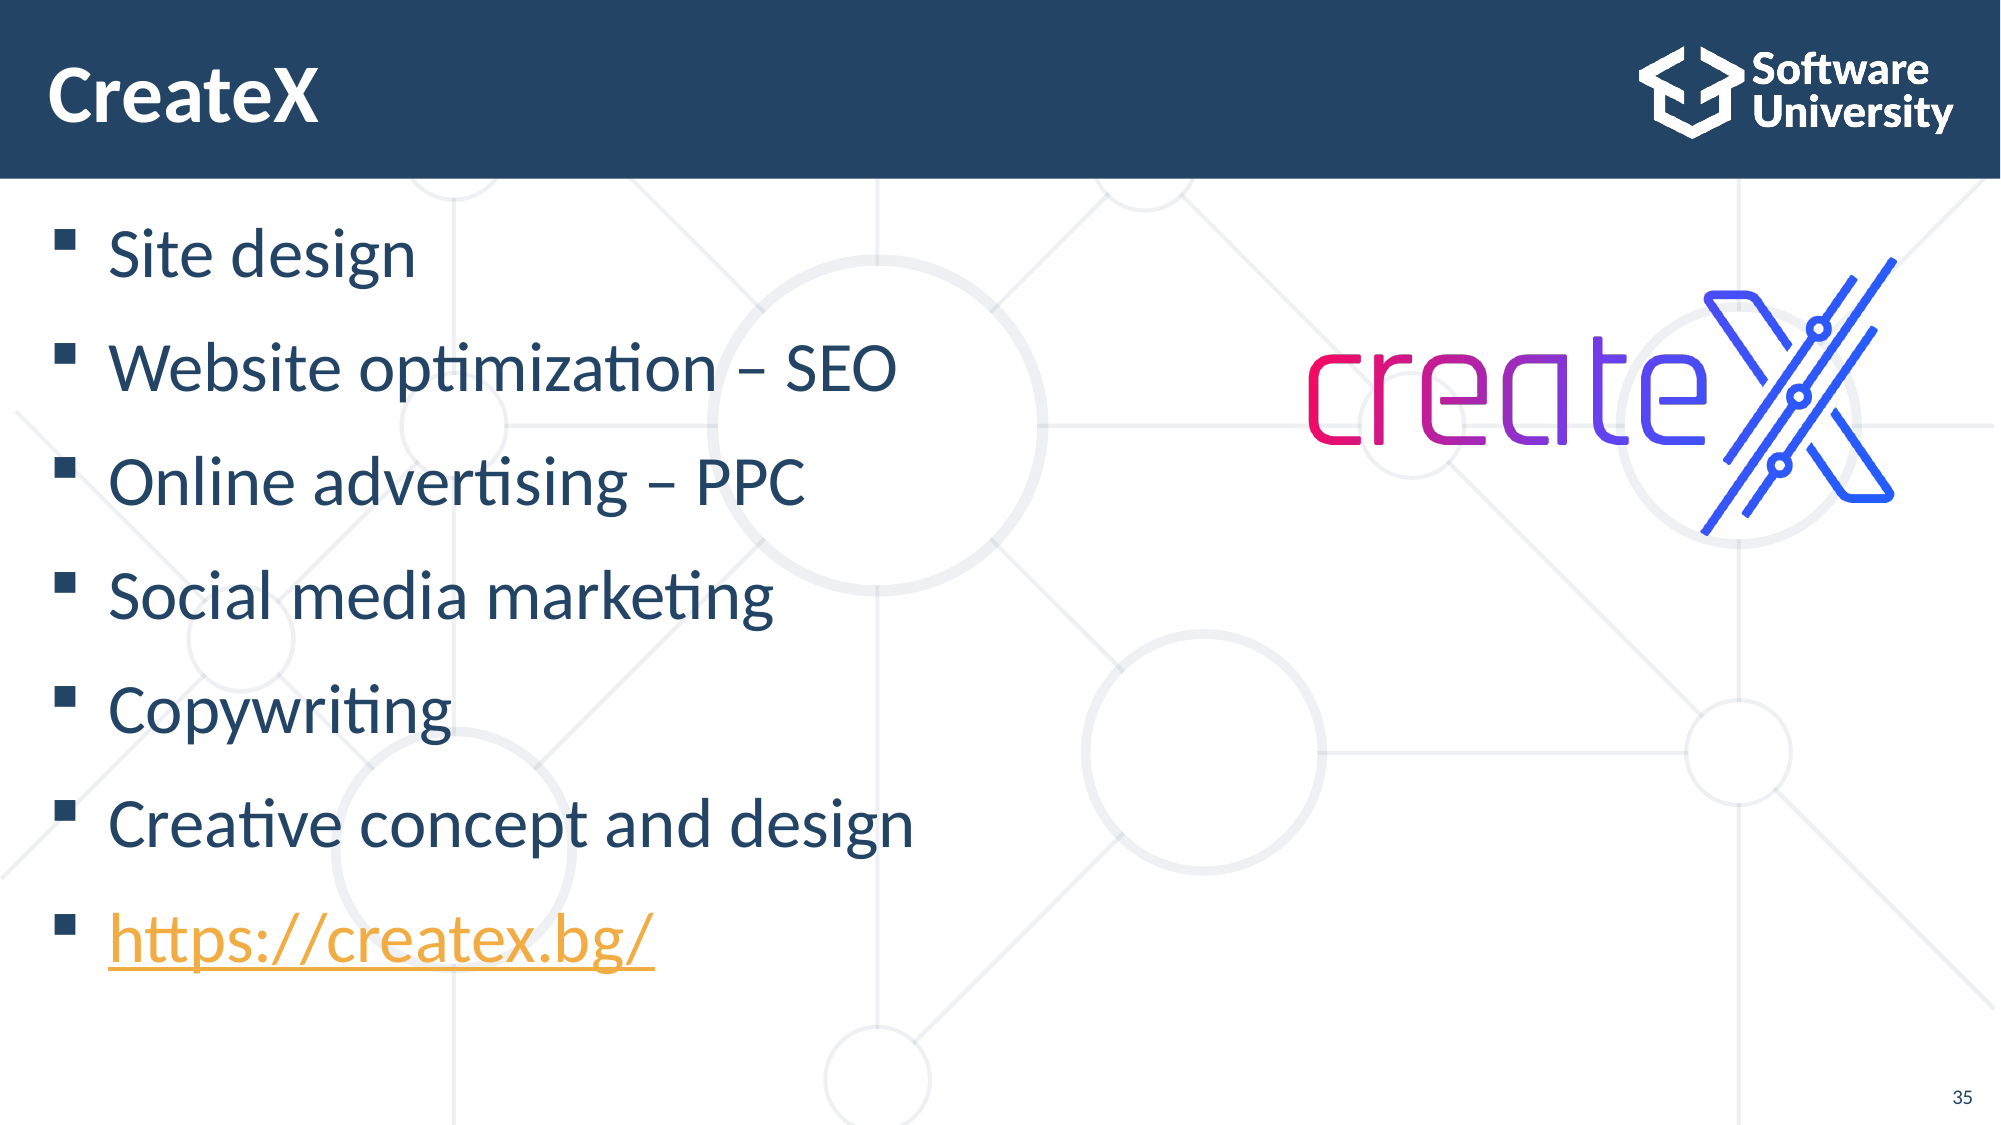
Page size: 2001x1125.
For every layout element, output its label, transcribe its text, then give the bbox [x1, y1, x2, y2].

list Site design Website optimization – SEO Online advertising – PPC Social media marketing Copywriting Creative concept and design https://createx.bg/ [31, 196, 1970, 1104]
picture [1639, 46, 1954, 139]
picture [1302, 252, 1903, 541]
title CreateX [31, 16, 1625, 162]
slide_number 35 [1927, 1067, 1989, 1117]
